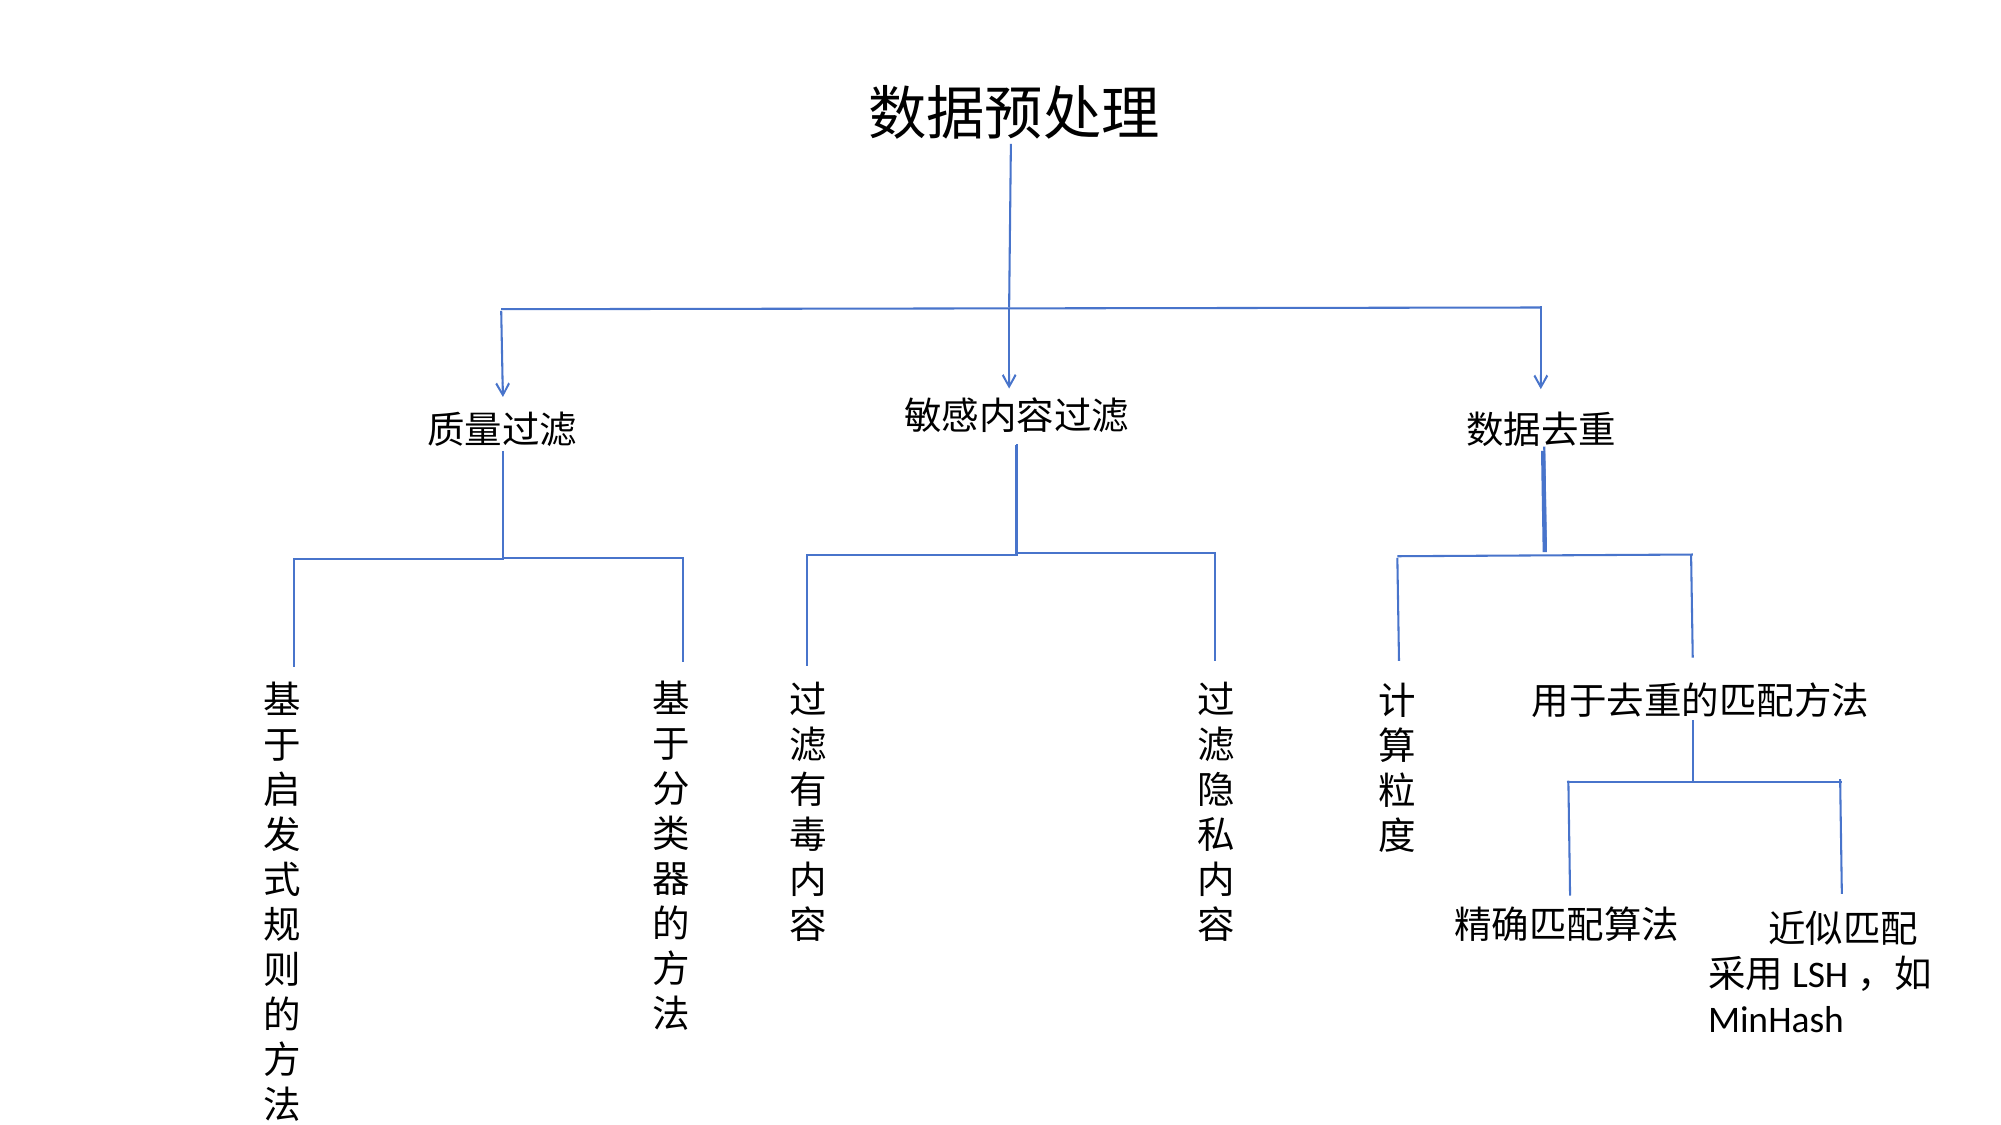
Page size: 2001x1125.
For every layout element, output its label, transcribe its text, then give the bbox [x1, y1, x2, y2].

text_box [1690, 553, 1694, 658]
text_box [500, 310, 504, 398]
text_box 近似匹配 采用LSH，如MinHash [1693, 897, 1989, 1041]
list 数据预处理 [137, 76, 1989, 1125]
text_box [289, 453, 507, 665]
text_box 精确匹配算法 [1439, 893, 2000, 1034]
text_box 数据去重 [1451, 398, 2000, 514]
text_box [1839, 778, 1843, 895]
text_box 过滤隐私内容 [1182, 668, 1239, 1062]
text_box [1567, 780, 1571, 896]
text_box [800, 449, 1024, 661]
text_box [1396, 553, 1690, 557]
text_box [1543, 446, 1547, 549]
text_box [1006, 452, 1224, 653]
text_box 计算粒度 [1363, 669, 1452, 864]
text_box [1396, 557, 1400, 662]
text_box 过滤有毒内容 [774, 668, 851, 1062]
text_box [1008, 143, 1012, 306]
text_box 用于去重的匹配方法 [1517, 669, 2000, 752]
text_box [500, 306, 1540, 310]
text_box 基于分类器的方法 [638, 667, 738, 894]
text_box 基于启发式规则的方法 [231, 668, 333, 1014]
text_box 敏感内容过滤 [651, 384, 1383, 445]
text_box 质量过滤 [168, 398, 836, 456]
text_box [1542, 450, 1546, 553]
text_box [488, 467, 698, 649]
